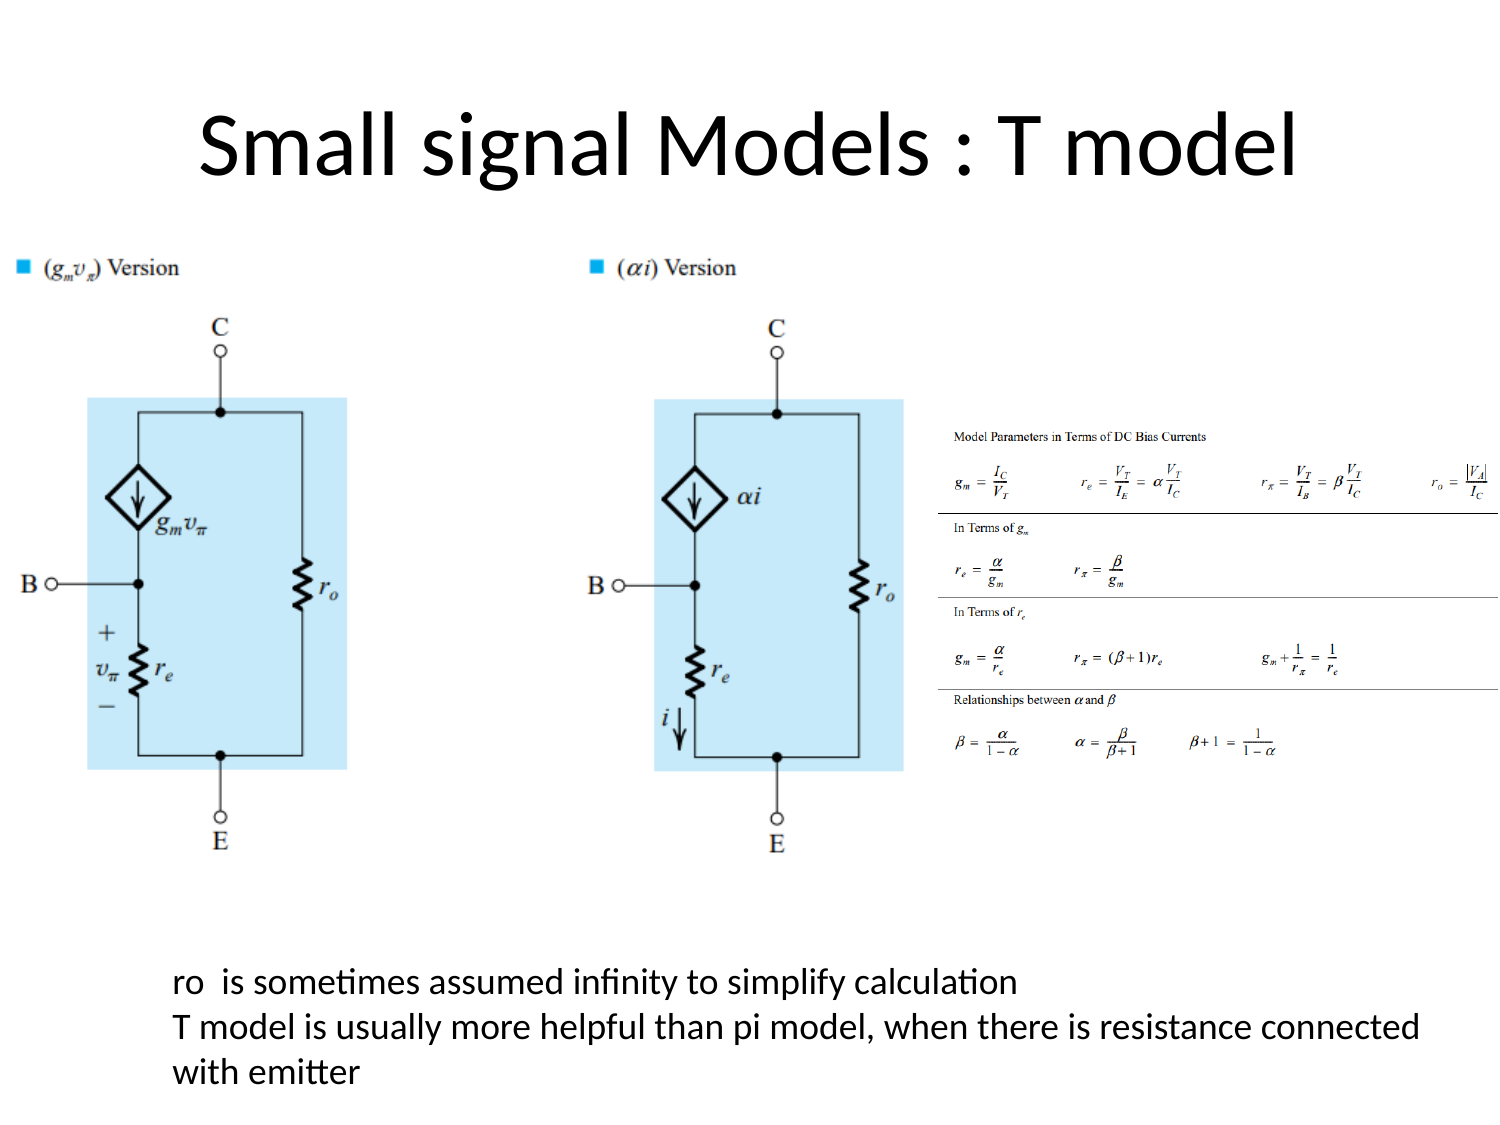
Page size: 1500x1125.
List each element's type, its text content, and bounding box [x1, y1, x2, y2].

title Small signal Models : T model [75, 45, 1425, 233]
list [0, 237, 926, 863]
text_box ro is sometimes assumed infinity to simplify calculation T model is usually more helpful than pi model, when there is resistance connected with emitter [157, 949, 1446, 1100]
picture [938, 424, 1498, 763]
